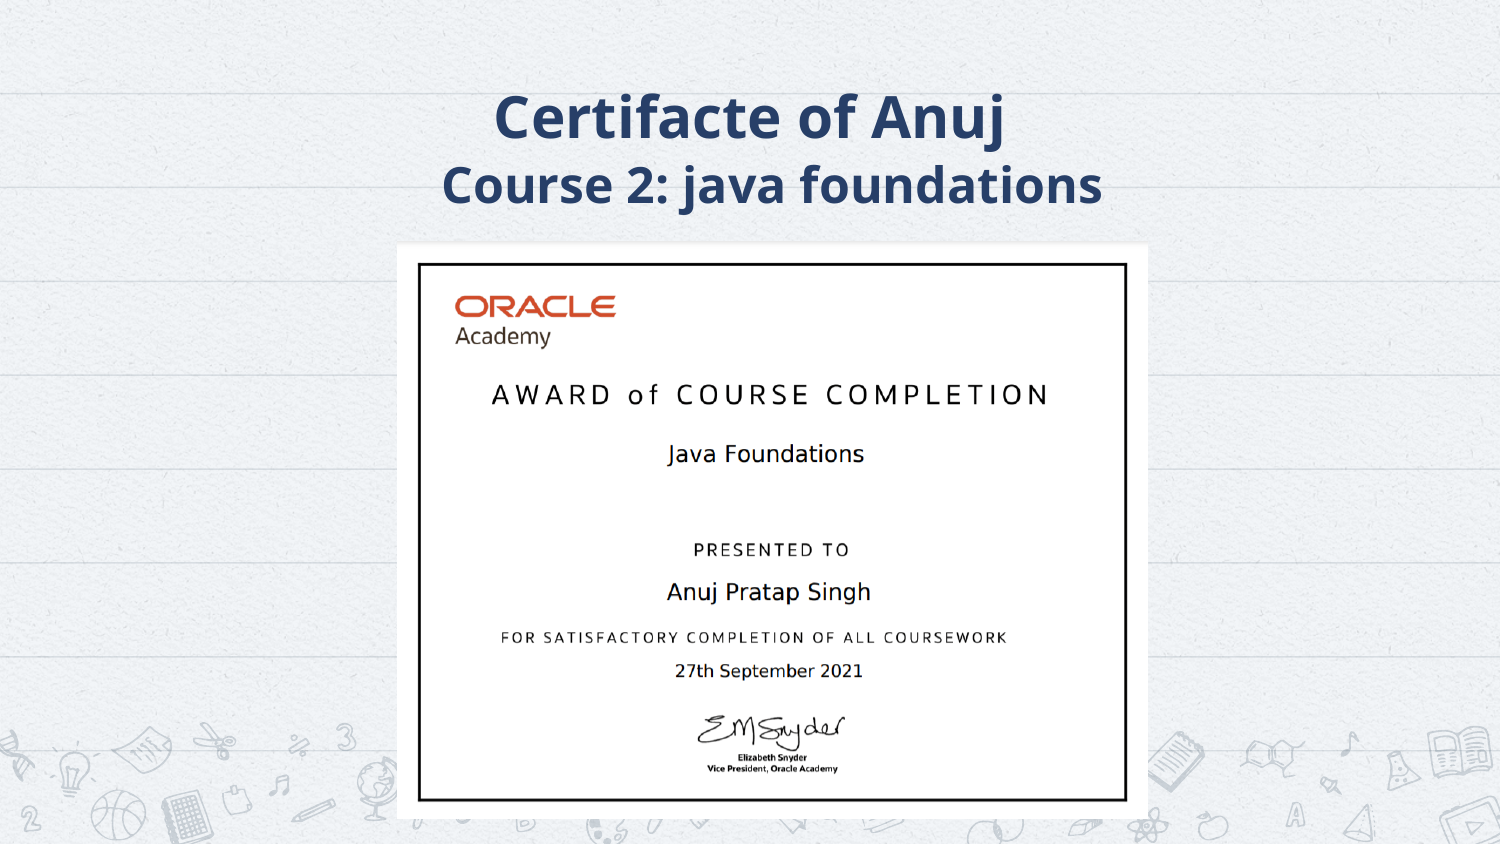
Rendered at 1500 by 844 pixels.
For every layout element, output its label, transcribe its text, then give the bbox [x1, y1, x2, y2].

title Certifacte of Anuj [168, 61, 1332, 152]
text_box Course 2: java foundations [190, 151, 1354, 215]
picture [0, 0, 1500, 844]
